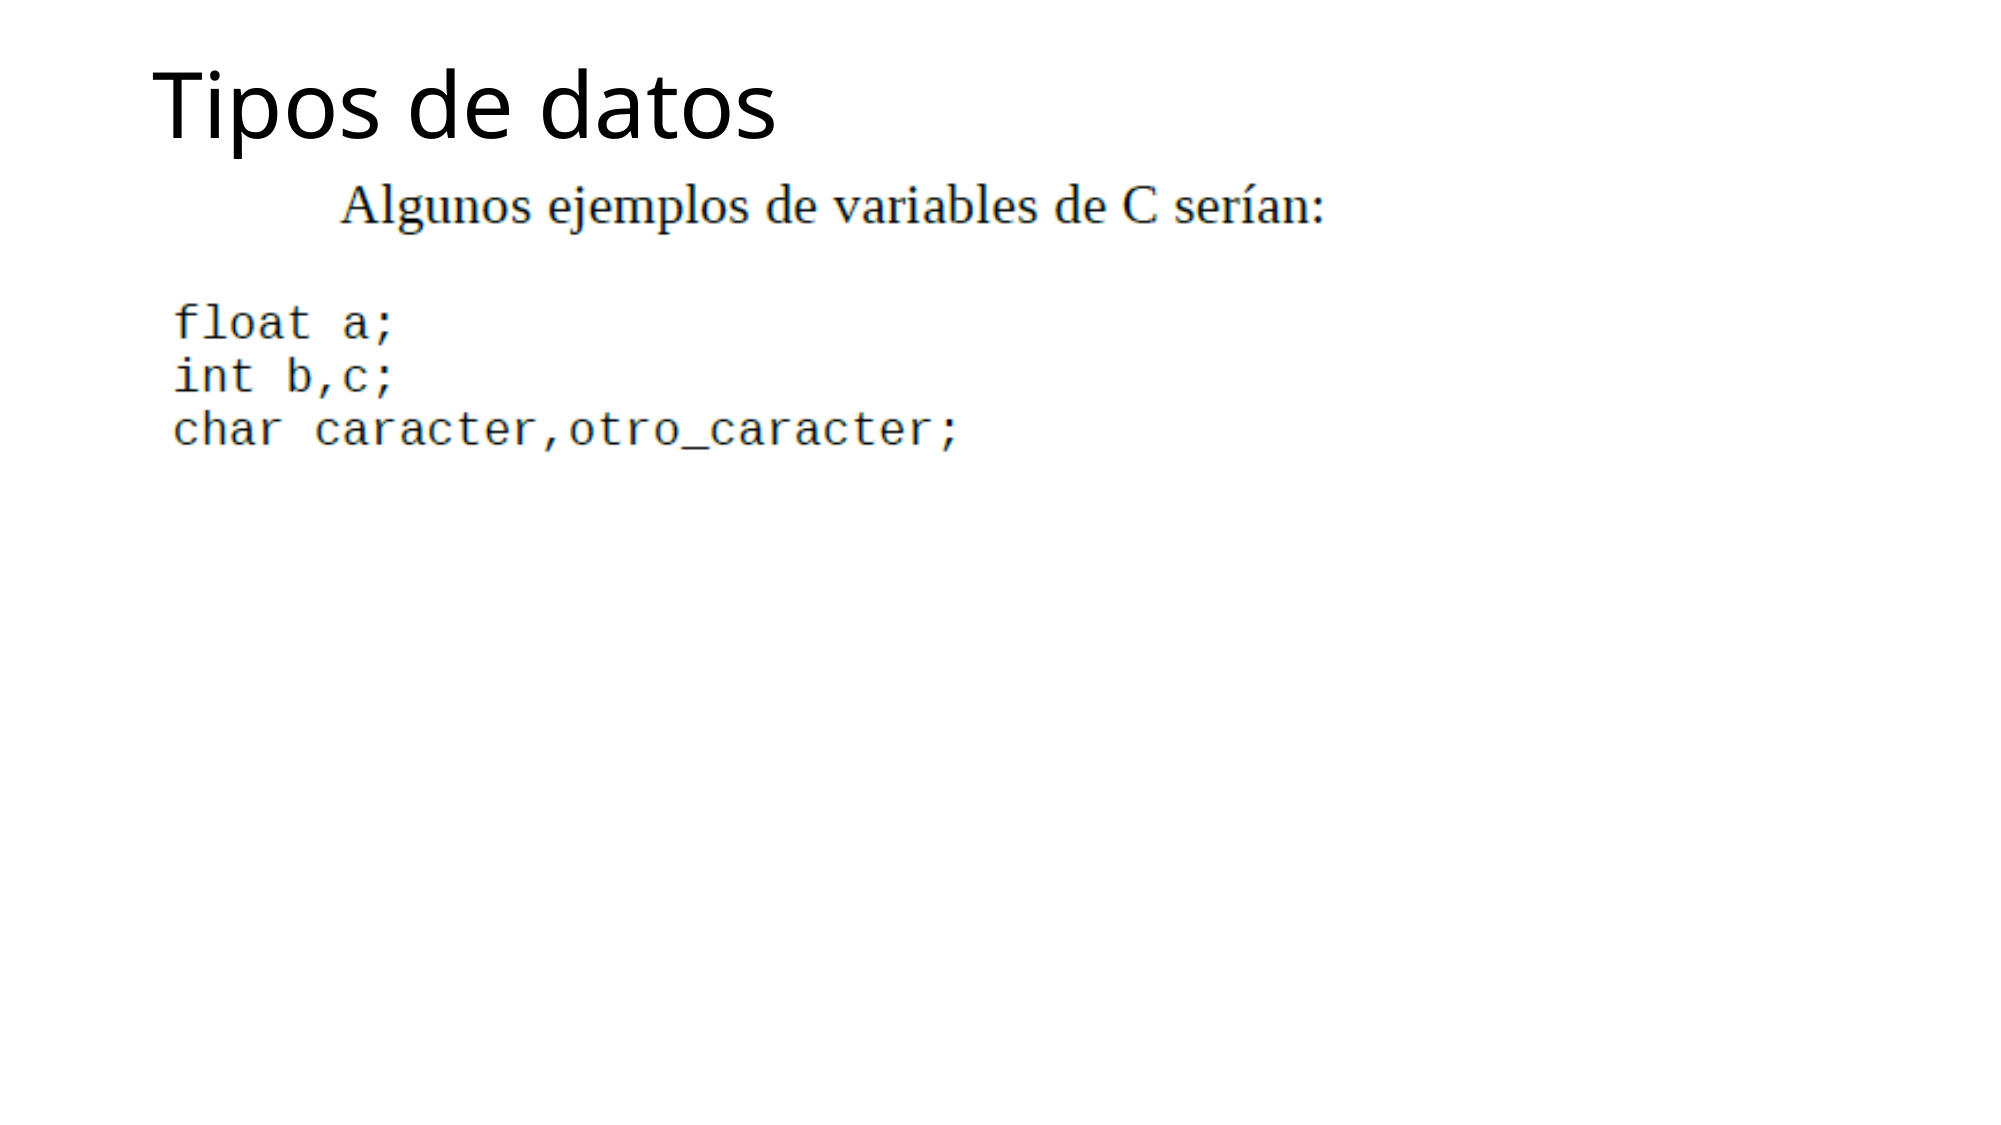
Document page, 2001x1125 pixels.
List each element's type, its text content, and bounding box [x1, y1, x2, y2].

text_box Tipos de datos [137, 0, 1863, 218]
picture [137, 158, 1844, 474]
